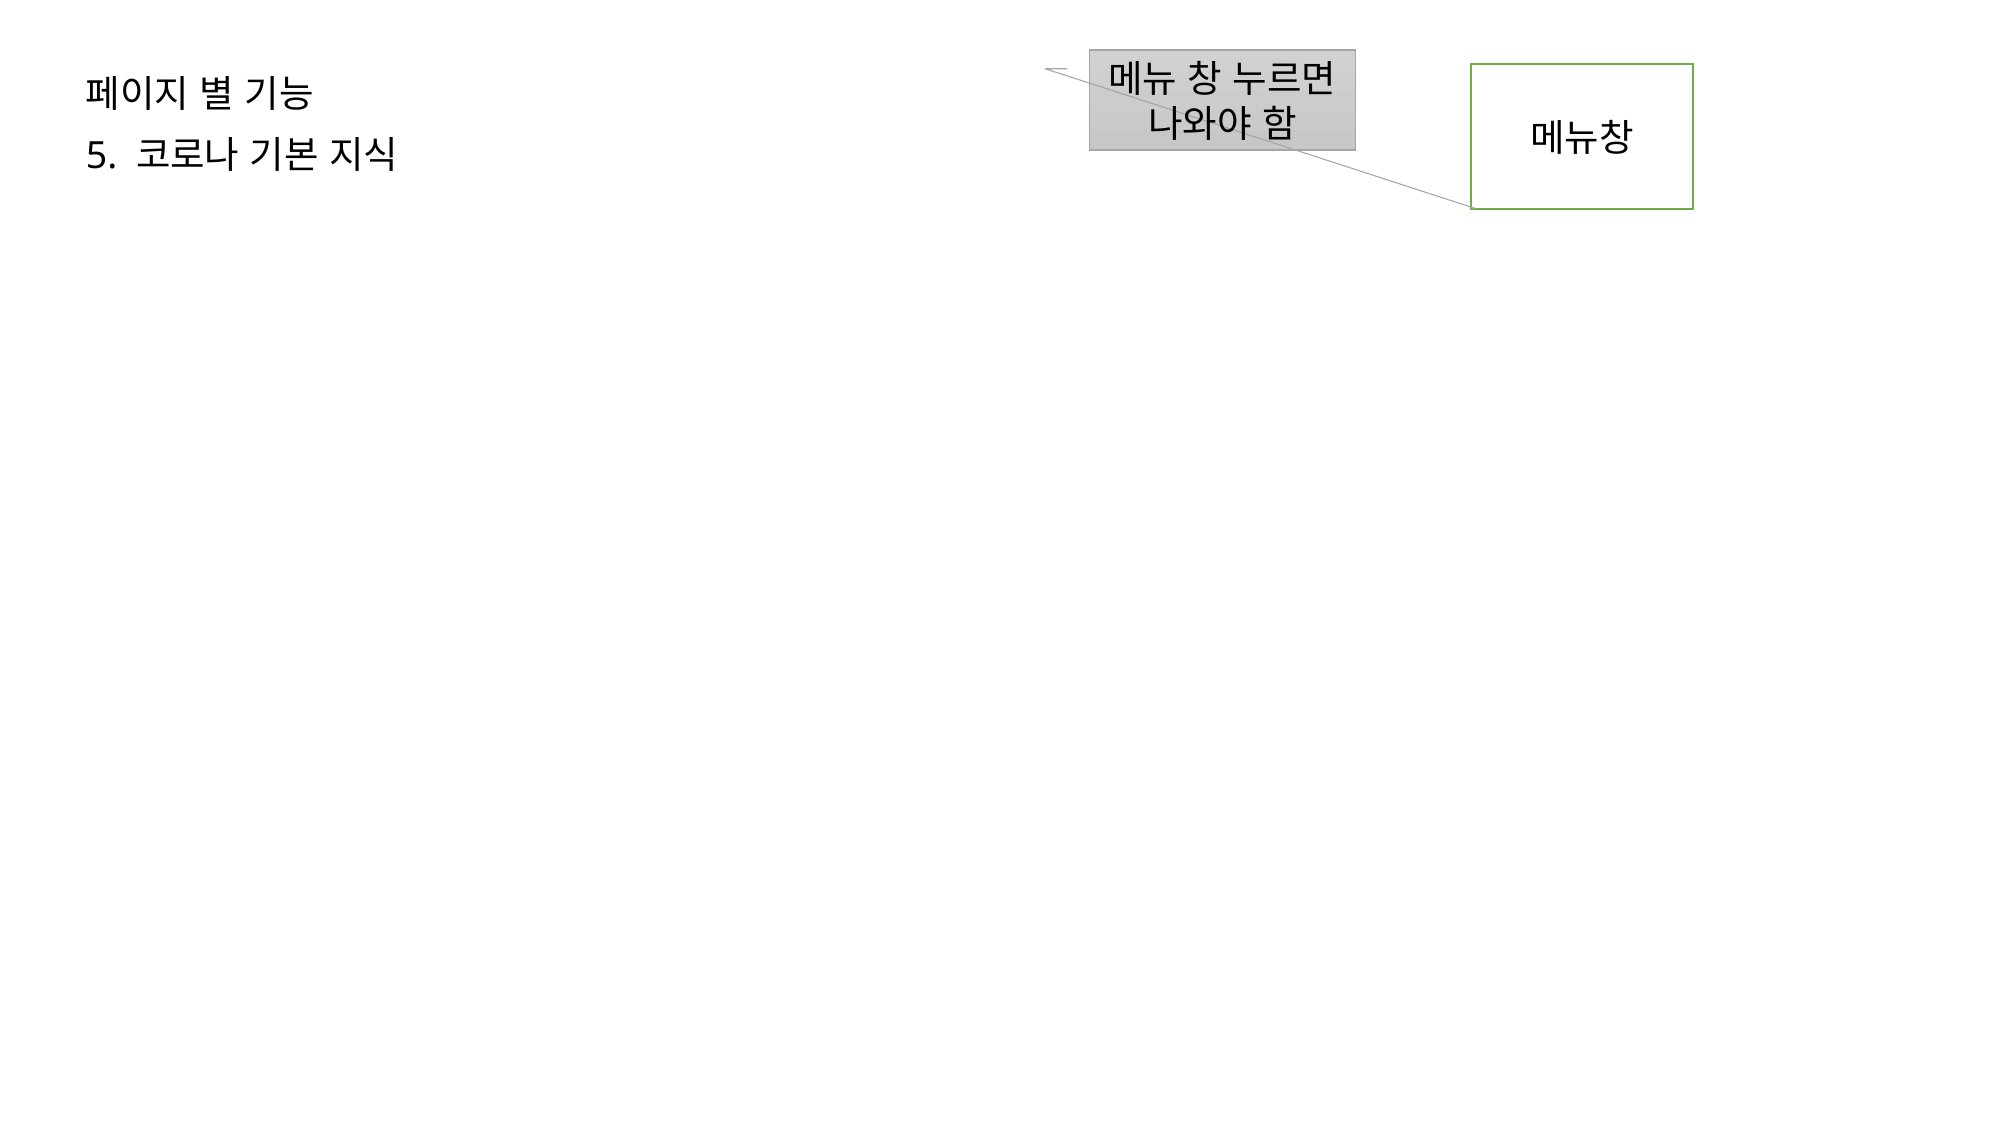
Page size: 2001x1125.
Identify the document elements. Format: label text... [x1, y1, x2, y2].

text_box 메뉴창 [1470, 63, 1694, 210]
text_box 5. 코로나 기본 지식 [70, 123, 679, 184]
text_box 페이지 별 기능 [70, 63, 679, 123]
text_box 메뉴 창 누르면 나와야 함 [1044, 49, 1477, 210]
